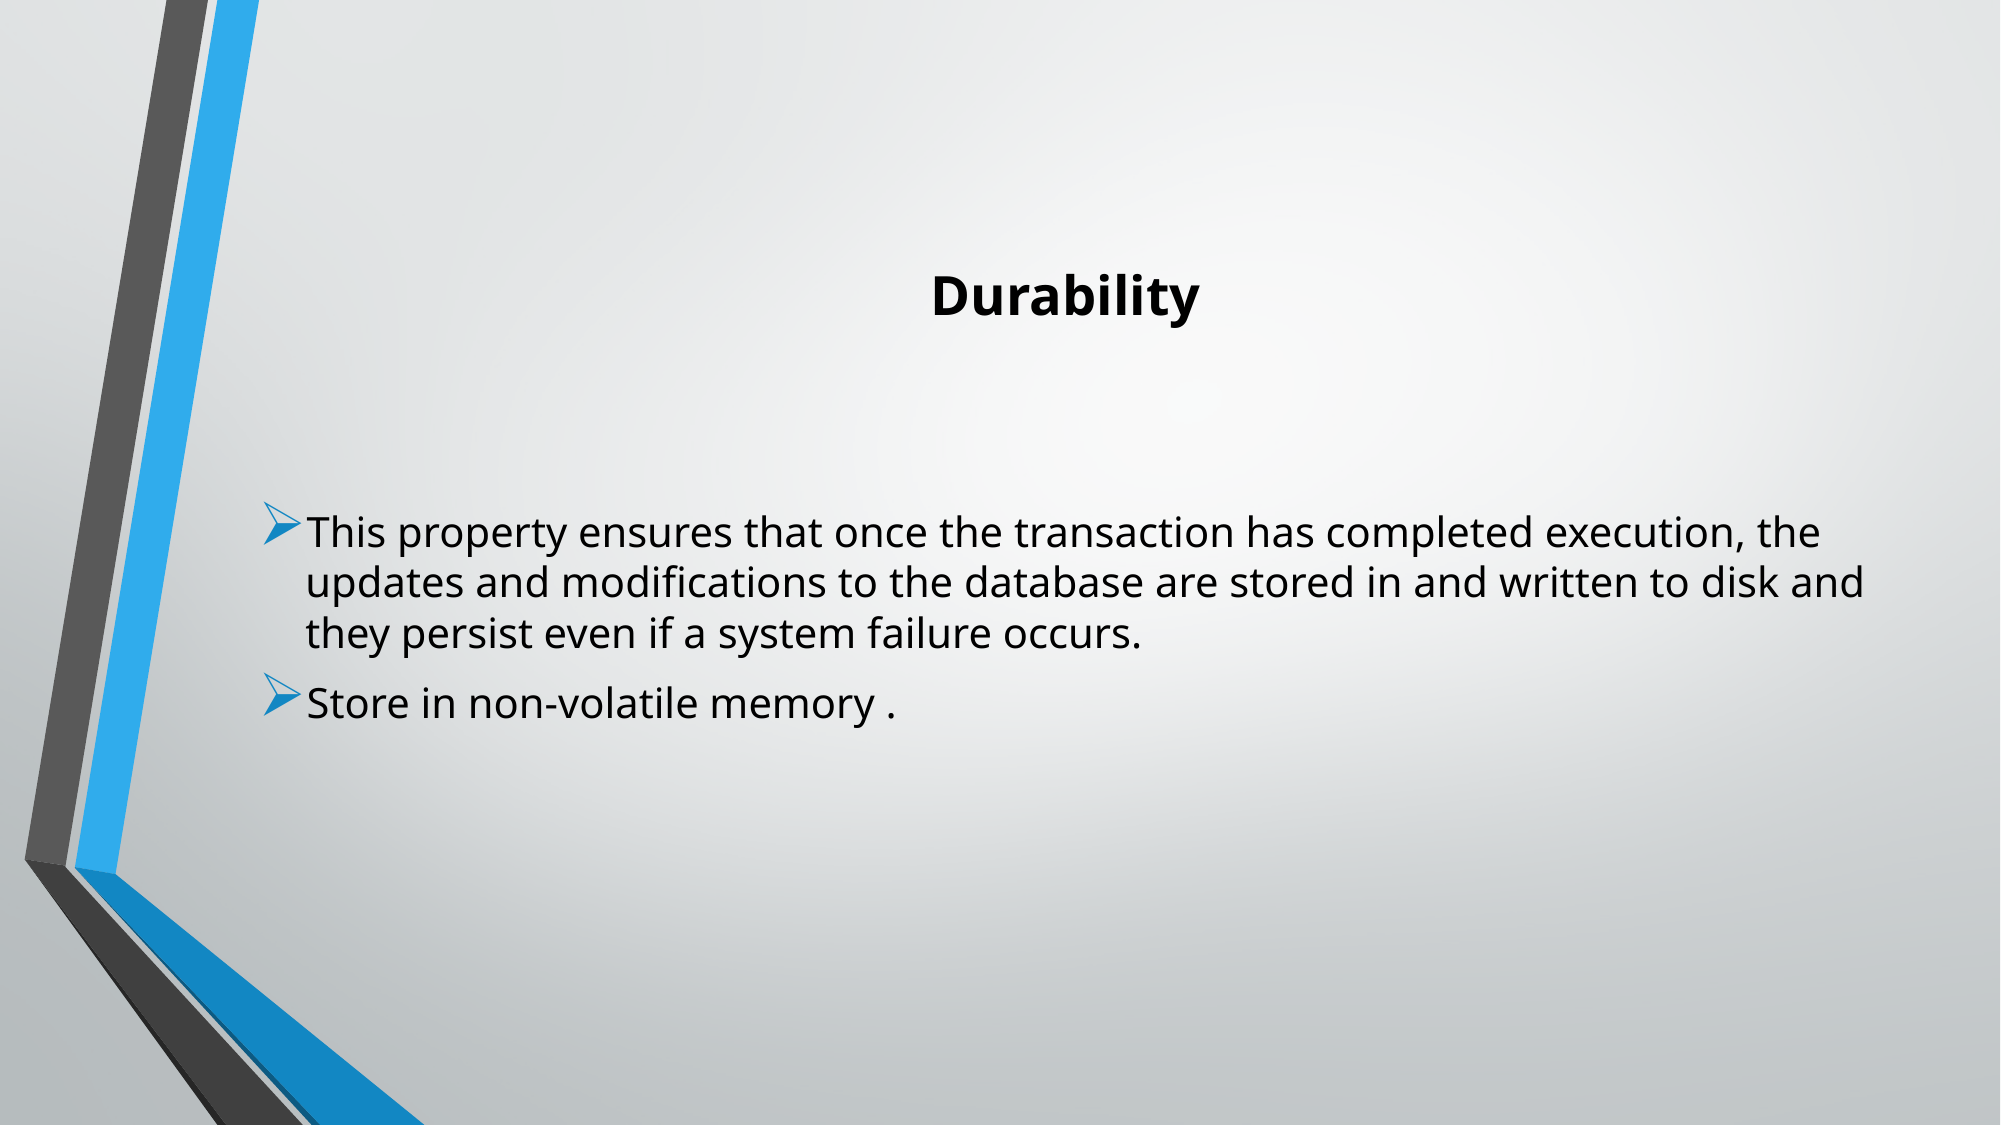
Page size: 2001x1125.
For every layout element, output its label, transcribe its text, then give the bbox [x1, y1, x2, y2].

list This property ensures that once the transaction has completed execution, the updates and modifications to the database are stored in and written to disk and they persist even if a system failure occurs. Store in non-volatile memory . [243, 461, 1887, 772]
title Durability [243, 200, 1887, 386]
